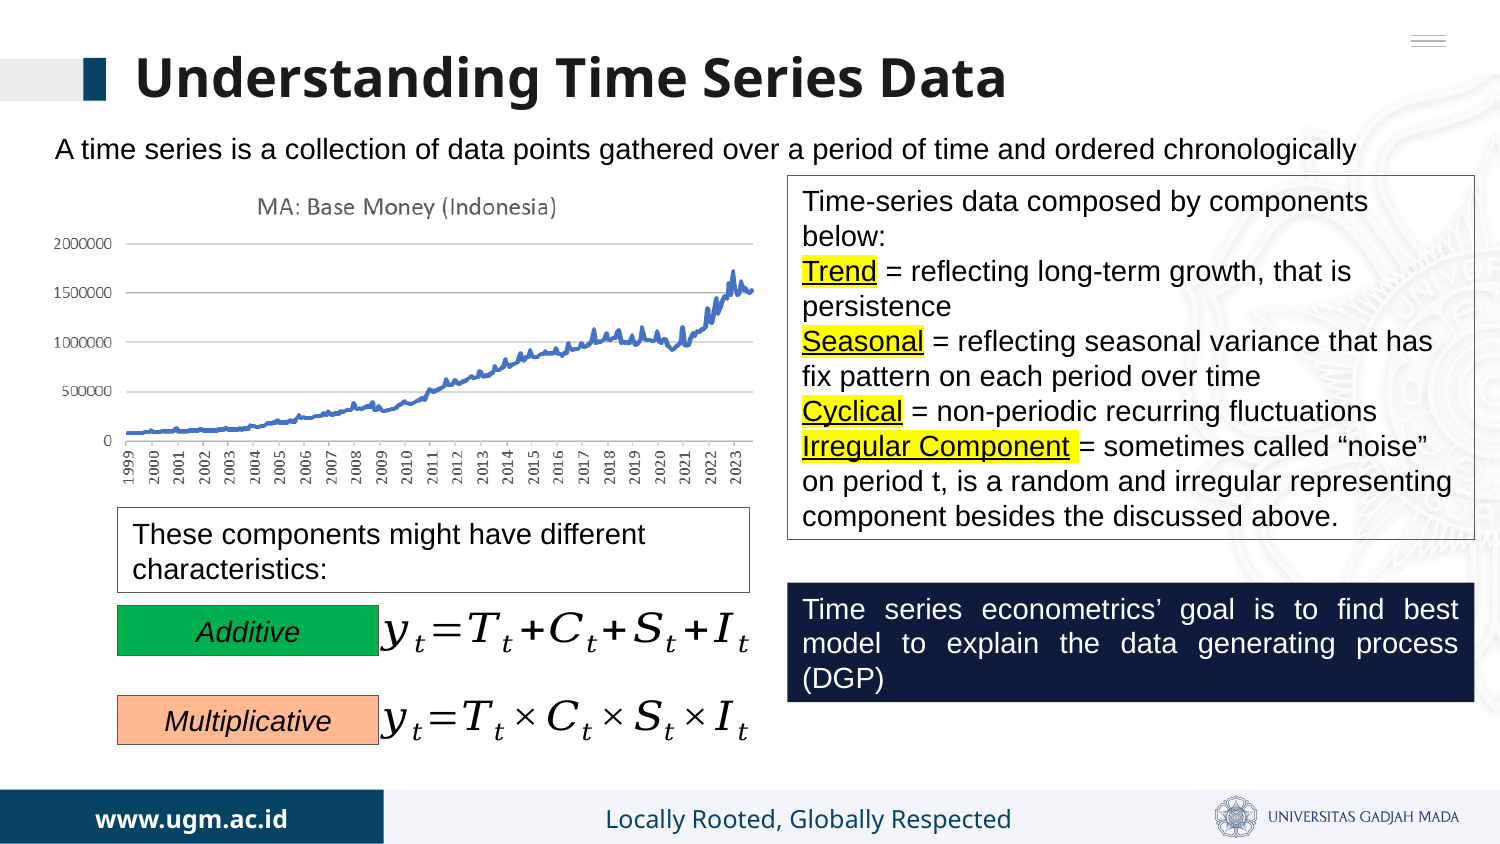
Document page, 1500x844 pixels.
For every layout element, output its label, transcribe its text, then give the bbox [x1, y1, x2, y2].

title Understanding Time Series Data [119, 27, 1500, 131]
text_box Multiplicative [117, 695, 379, 745]
text_box Additive [117, 605, 379, 656]
picture [1174, 779, 1500, 844]
text_box A time series is a collection of data points gathered over a period of time and ordered chronologically [40, 123, 1460, 173]
text_box These components might have different characteristics: [117, 507, 750, 593]
picture [40, 175, 773, 497]
text_box Time-series data composed by components below: Trend = reflecting long-term growth, that is persistence Seasonal = reflecting seasonal variance that has fix pattern on each period over time Cyclical = non-periodic recurring fluctuations Irregular Component = sometimes called “noise” on period t, is a random and irregular representing component besides the discussed above. [787, 175, 1475, 540]
text_box Time series econometrics’ goal is to find best model to explain the data generating process (DGP) [787, 582, 1475, 703]
